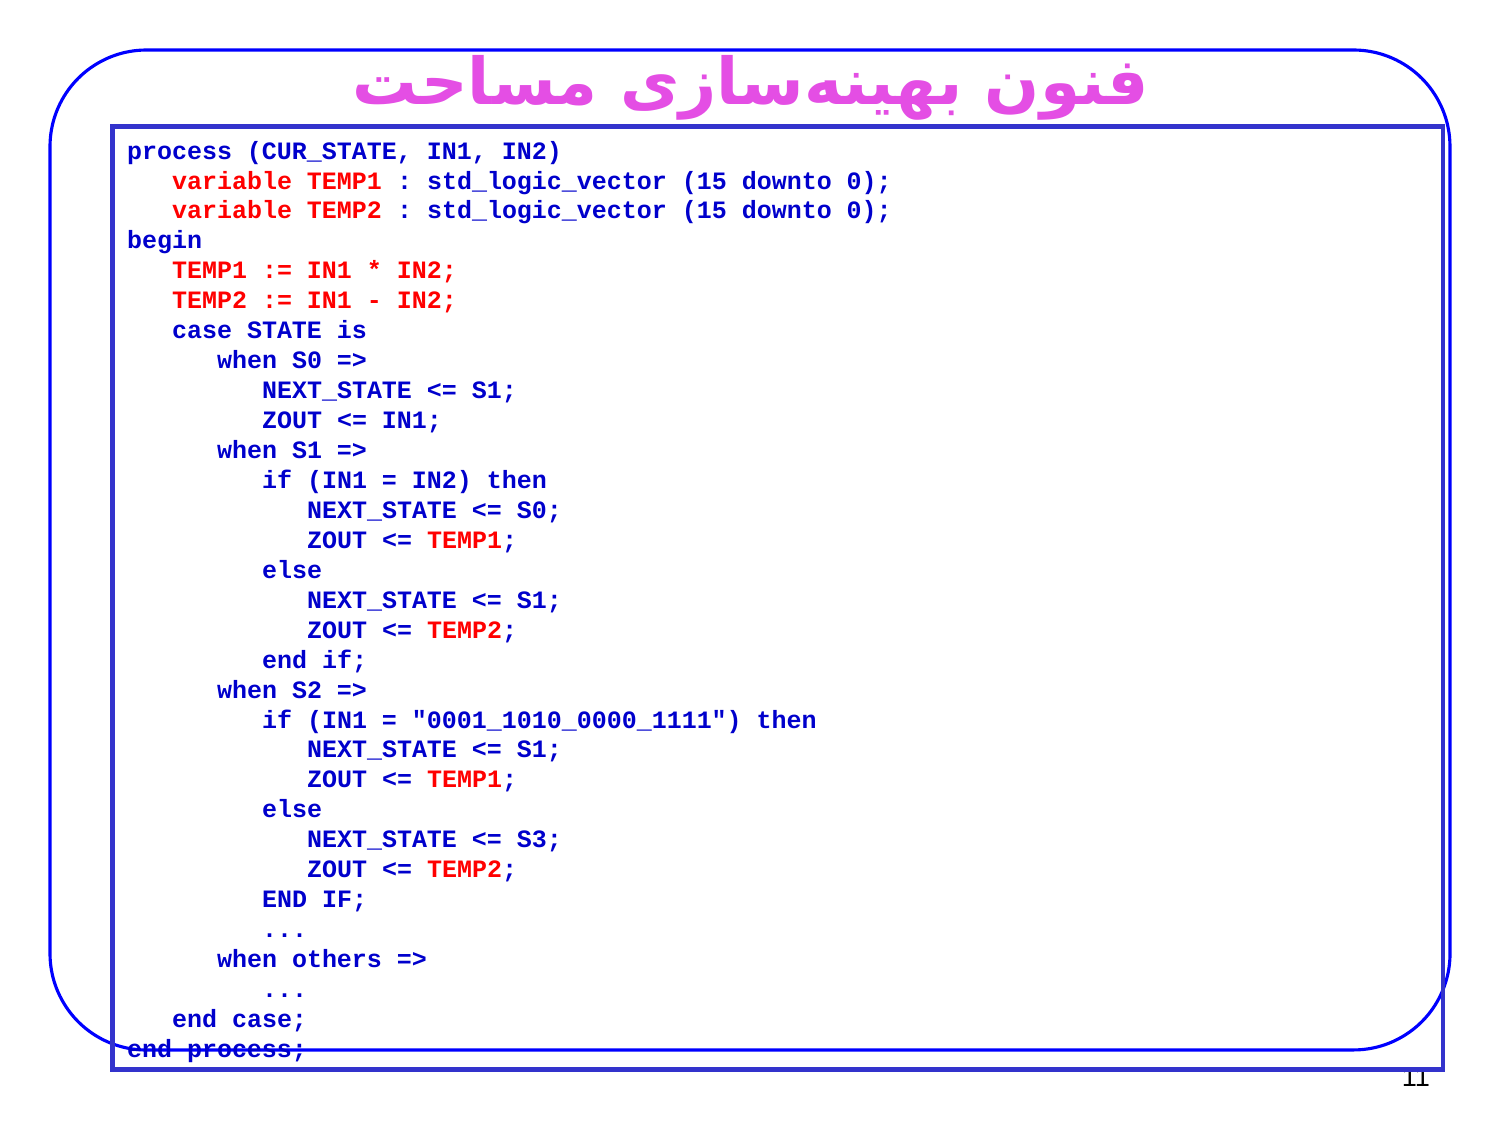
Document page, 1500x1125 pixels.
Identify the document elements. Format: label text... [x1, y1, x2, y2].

text_box process (CUR_STATE, IN1, IN2) variable TEMP1 : std_logic_vector (15 downto 0); variable TEMP2 : std_logic_vector (15 downto 0); begin TEMP1 := IN1 * IN2; TEMP2 := IN1 - IN2; case STATE is when S0 => NEXT_STATE <= S1; ZOUT <= IN1; when S1 => if (IN1 = IN2) then NEXT_STATE <= S0; ZOUT <= TEMP1; else NEXT_STATE <= S1; ZOUT <= TEMP2; end if; when S2 => if (IN1 = "0001_1010_0000_1111") then NEXT_STATE <= S1; ZOUT <= TEMP1; else NEXT_STATE <= S3; ZOUT <= TEMP2; END IF; ... when others => ... end case; end process; [112, 126, 1444, 1070]
title فنون بهینه‌سازی مساحت [113, 42, 1389, 116]
slide_number 11 [1351, 1070, 1444, 1104]
